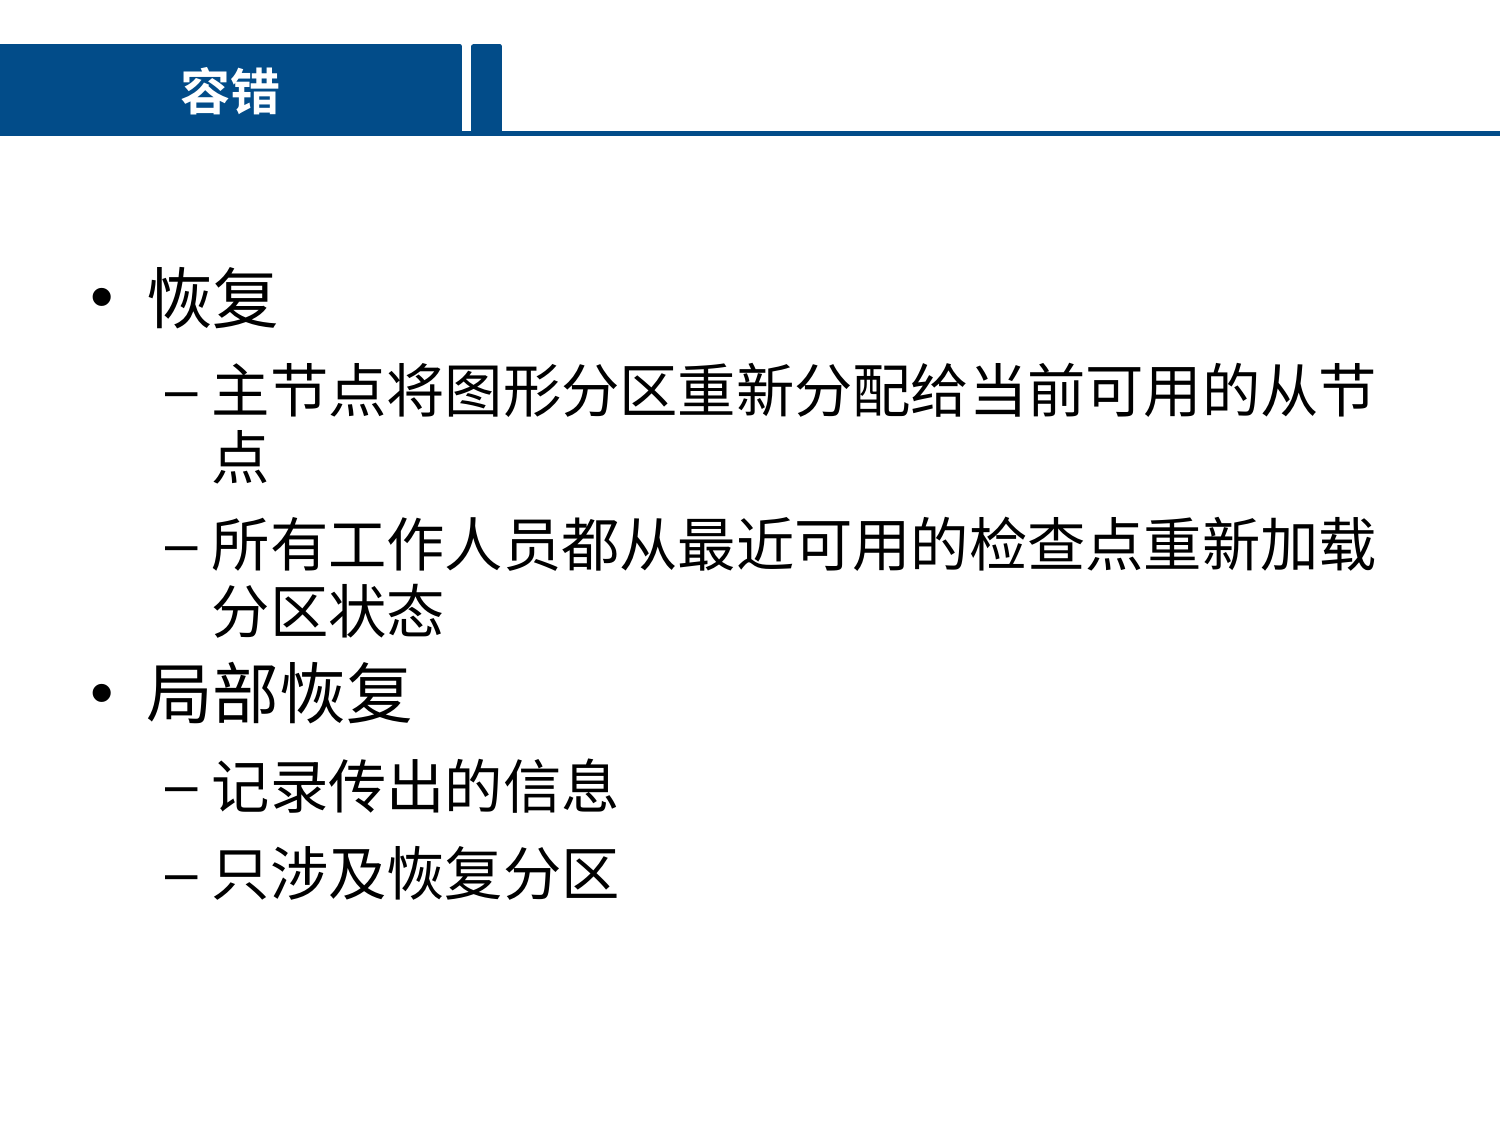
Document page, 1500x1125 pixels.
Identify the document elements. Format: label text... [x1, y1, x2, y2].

list 恢复 主节点将图形分区重新分配给当前可用的从节点 所有工作人员都从最近可用的检查点重新加载分区状态 局部恢复 记录传出的信息 只涉及恢复分区 [75, 262, 1425, 1005]
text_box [0, 46, 501, 134]
